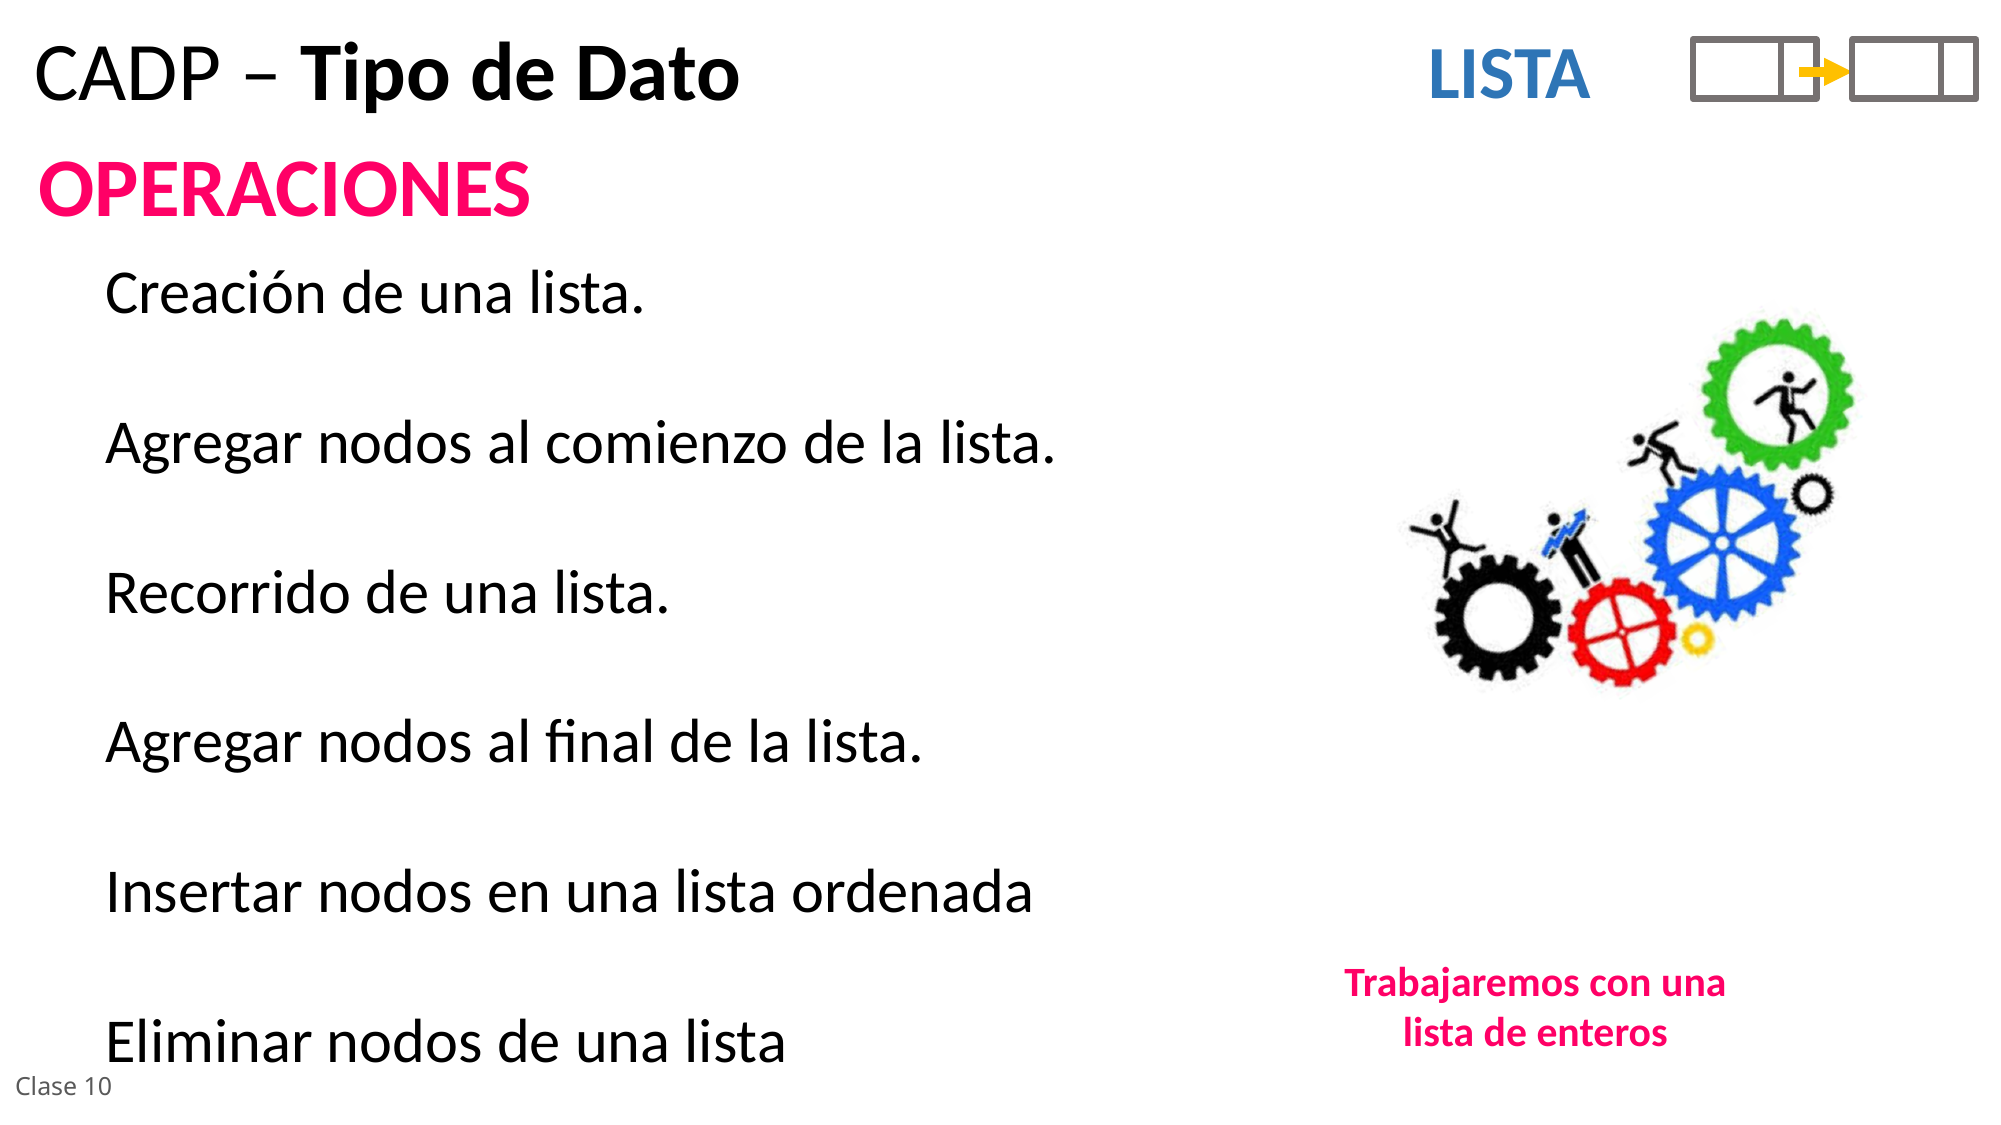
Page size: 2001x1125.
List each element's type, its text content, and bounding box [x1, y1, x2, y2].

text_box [1692, 39, 1977, 99]
text_box CADP – Tipo de Dato [19, 21, 1412, 136]
slide_number Clase 10 [0, 1052, 162, 1118]
text_box OPERACIONES [23, 136, 863, 241]
text_box Creación de una lista. Agregar nodos al comienzo de la lista. Recorrido de una lista. Agregar nodos al final de la lista. Insertar nodos en una lista ordenada Eliminar nodos de una lista [90, 243, 1721, 1083]
text_box Trabajaremos con una lista de enteros [1320, 947, 1751, 1063]
picture [1404, 256, 1961, 698]
text_box LISTA [1413, 16, 1780, 121]
